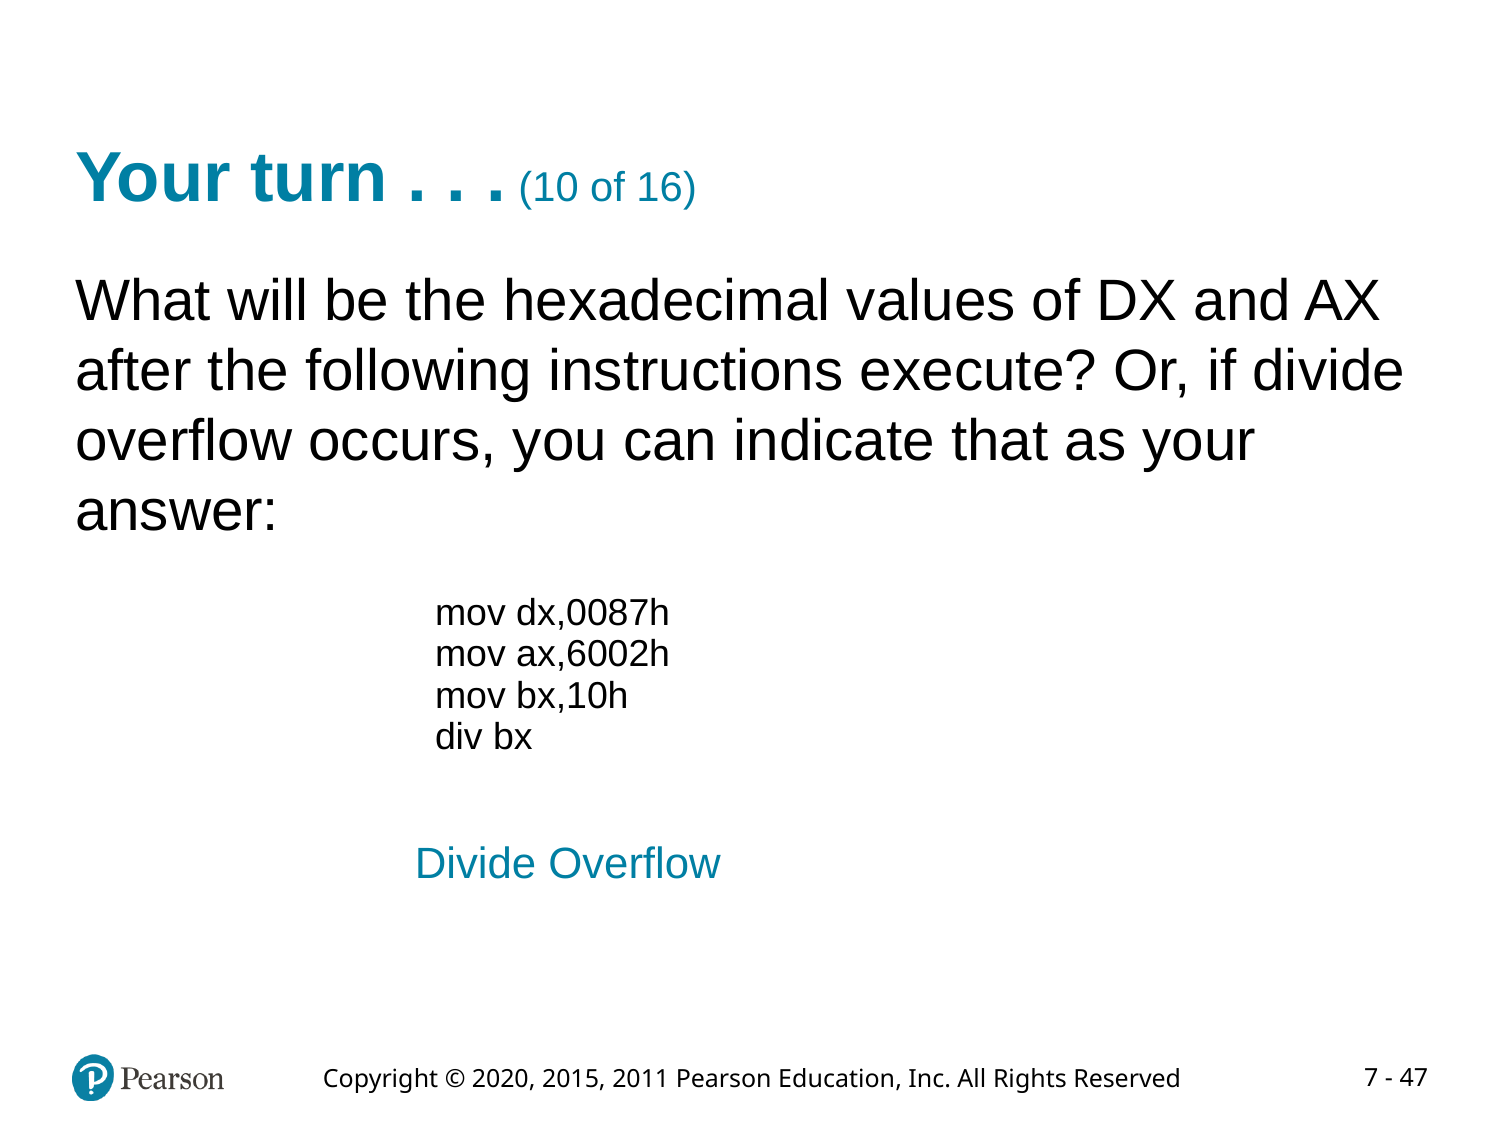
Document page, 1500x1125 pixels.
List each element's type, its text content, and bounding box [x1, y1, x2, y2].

picture [81, 1064, 107, 1089]
text_box mov dx,0087h mov ax,6002h mov bx,10h div bx [412, 577, 850, 790]
title Your turn . . . (10 of 16) [75, 35, 1425, 216]
list What will be the hexadecimal values of DX and AX after the following instructions execute? Or, if divide overflow occurs, you can indicate that as your answer: [75, 262, 1425, 563]
picture [99, 1054, 224, 1101]
text_box Divide Overflow [399, 812, 1188, 910]
picture [72, 1054, 89, 1072]
picture [72, 1087, 83, 1101]
